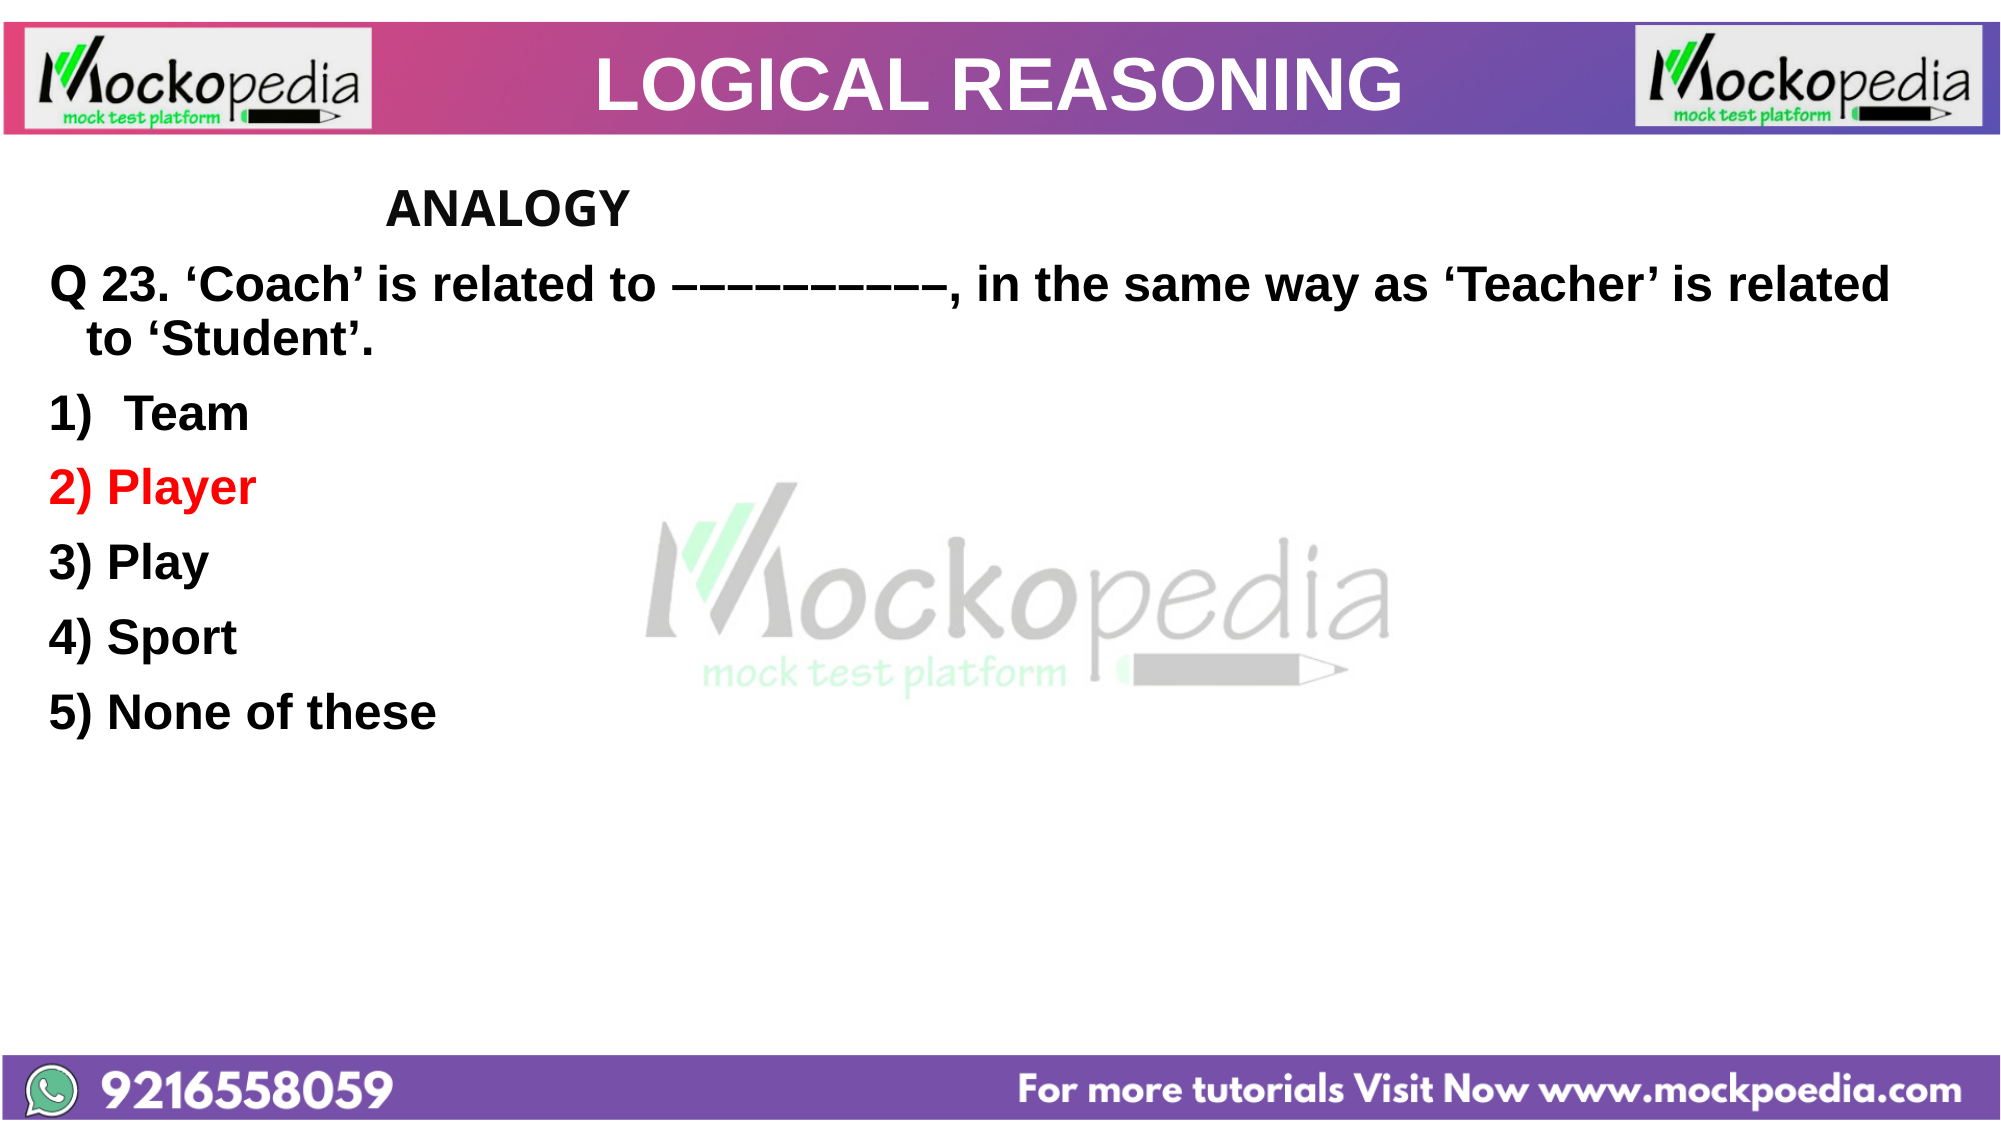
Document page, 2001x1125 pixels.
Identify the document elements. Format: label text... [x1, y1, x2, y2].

list ANALOGY Q 23. ‘Coach’ is related to ––––––––––, in the same way as ‘Teacher’ is related to ‘Student’. Team 2) Player 3) Play 4) Sport 5) None of these [33, 175, 1959, 1053]
picture [0, 0, 2001, 1125]
title LOGICAL REASONING [41, 31, 1959, 142]
